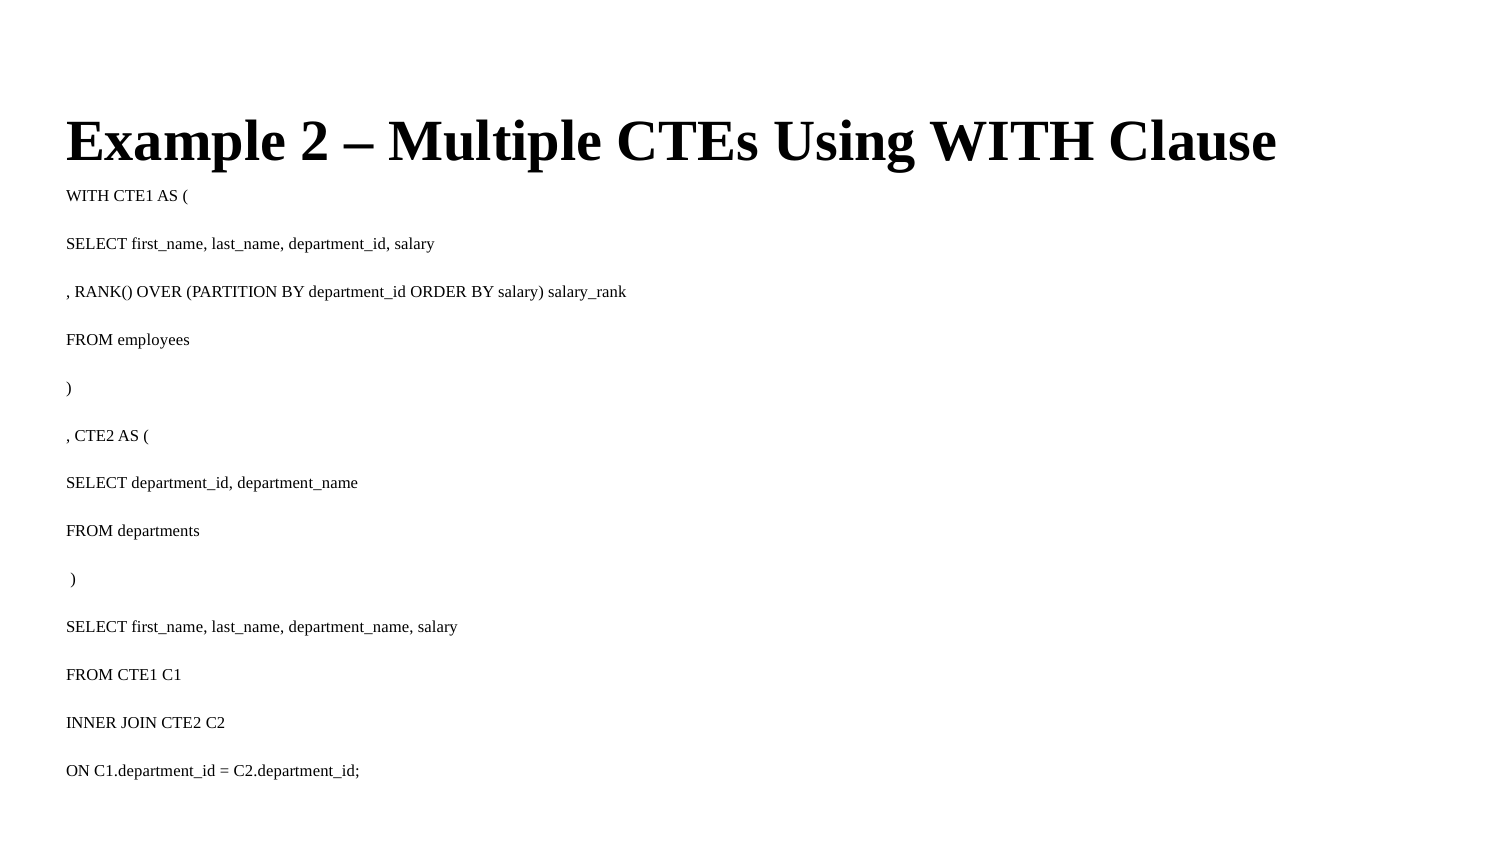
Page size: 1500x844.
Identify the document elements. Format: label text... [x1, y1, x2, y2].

list WITH CTE1 AS ( SELECT first_name, last_name, department_id, salary , RANK() OVER (PARTITION BY department_id ORDER BY salary) salary_rank FROM employees ) , CTE2 AS ( SELECT department_id, department_name FROM departments ) SELECT first_name, last_name, department_name, salary FROM CTE1 C1 INNER JOIN CTE2 C2 ON C1.department_id = C2.department_id; [51, 166, 1449, 844]
title Example 2 – Multiple CTEs Using WITH Clause [51, 72, 1449, 166]
